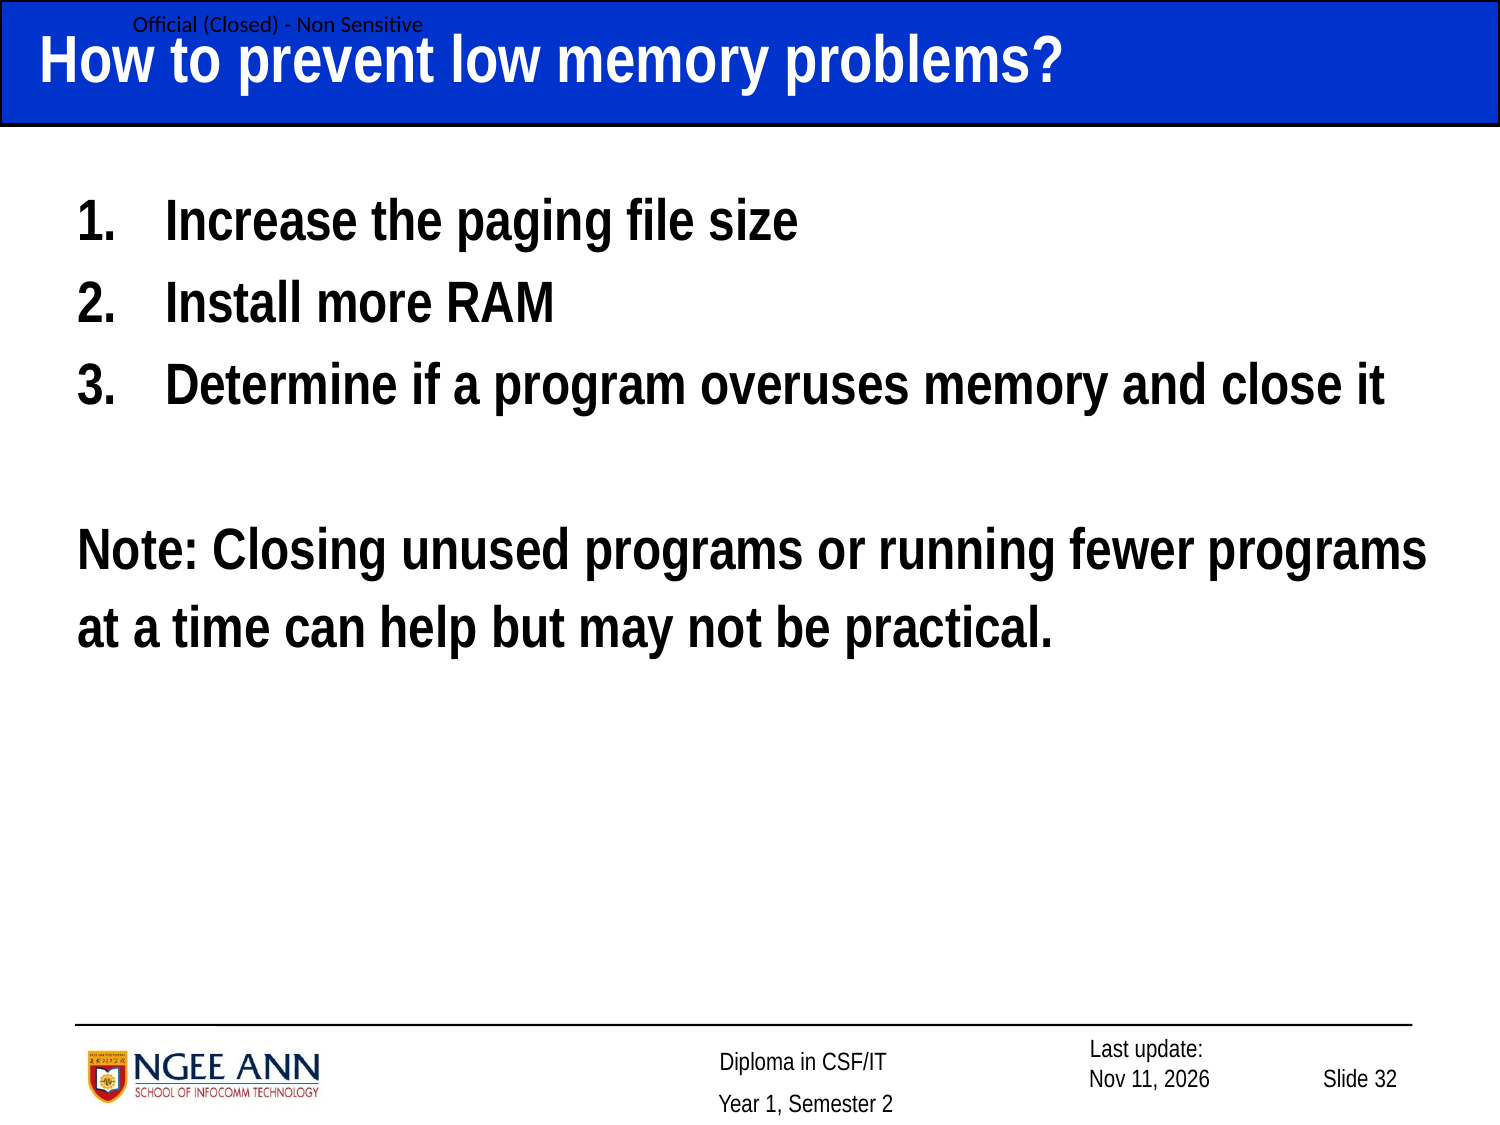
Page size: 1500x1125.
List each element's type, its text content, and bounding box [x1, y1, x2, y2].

list Increase the paging file size Install more RAM Determine if a program overuses memory and close it Note: Closing unused programs or running fewer programs at a time can help but may not be practical. [62, 174, 1466, 1026]
picture [62, 1028, 344, 1125]
slide_number Slide 32 [1099, 1037, 1413, 1101]
title How to prevent low memory problems? [23, 0, 1500, 115]
